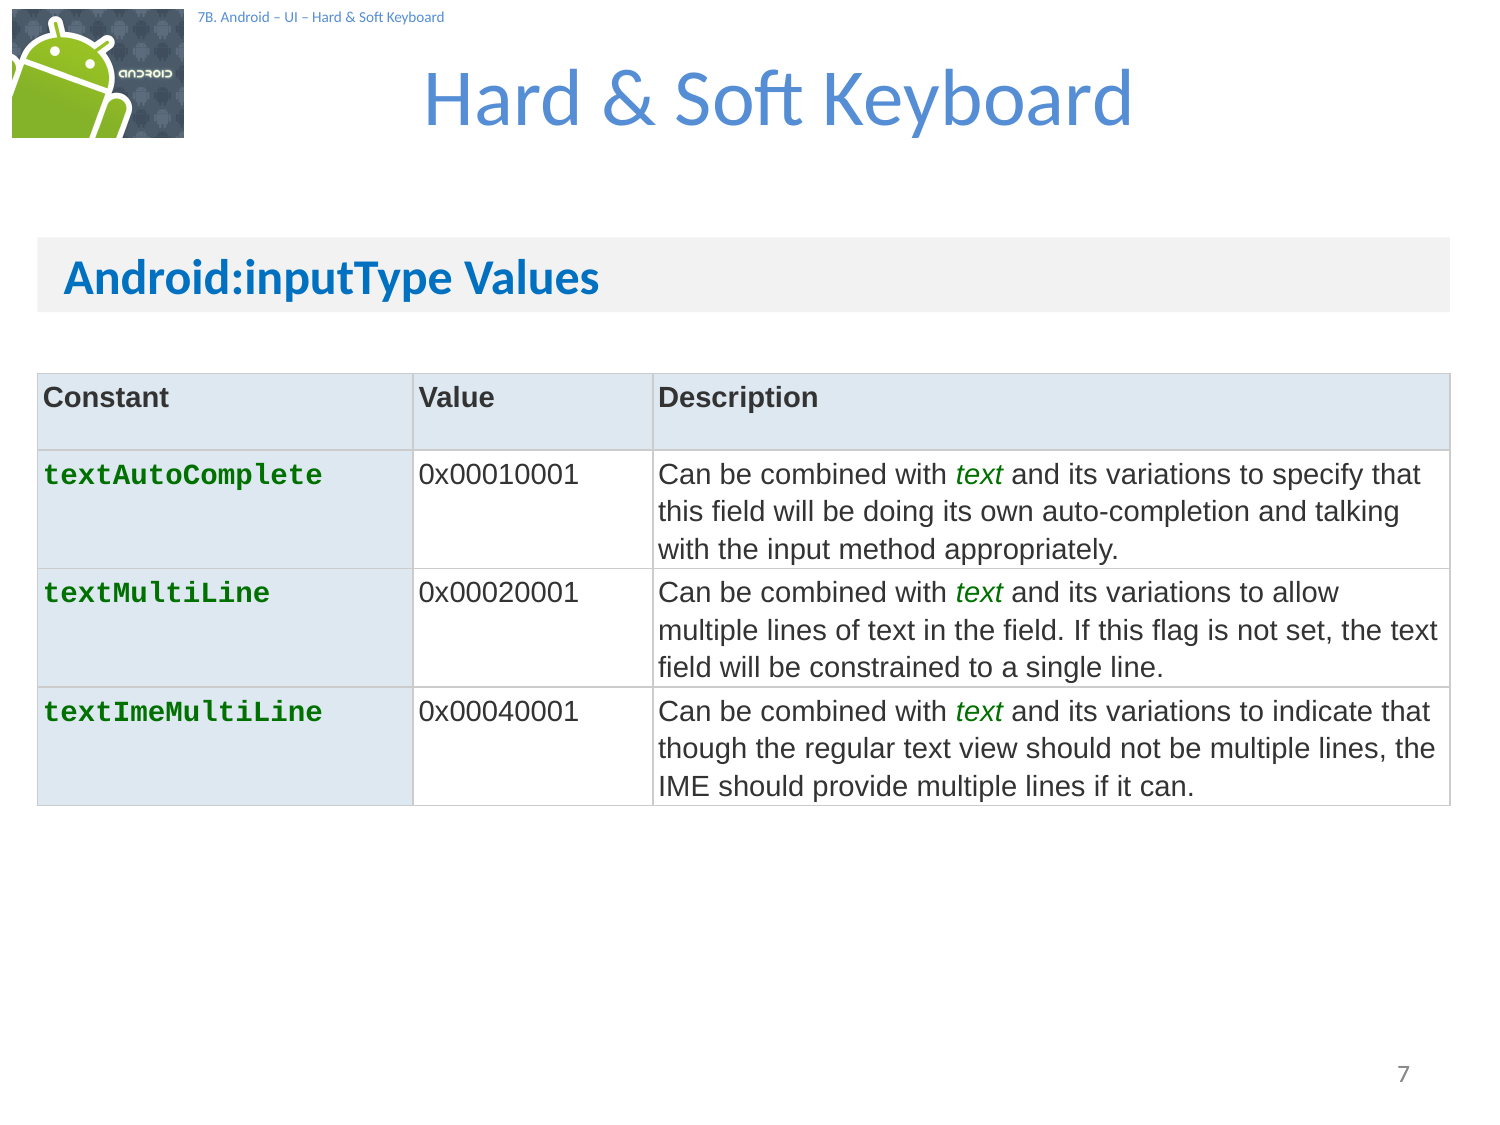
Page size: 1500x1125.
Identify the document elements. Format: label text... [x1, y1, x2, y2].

text_box 7 [1074, 1042, 1425, 1103]
table_cell 0x00020001 [414, 569, 652, 686]
table_cell textMultiLine [38, 569, 412, 686]
table_cell Can be combined with text and its variations to allow multiple lines of text in the field. If this flag is not set, the text field will be constrained to a single line. [654, 569, 1449, 686]
table_cell textAutoComplete [38, 451, 412, 568]
table_cell textImeMultiLine [38, 688, 412, 805]
text_box Android:inputType Values [37, 237, 1450, 313]
table_header Value [414, 374, 652, 449]
text_box 7B. Android – UI – Hard & Soft Keyboard Hard & Soft Keyboard [49, 7, 1400, 150]
table_header Description [654, 374, 1449, 449]
table_cell Can be combined with text and its variations to indicate that though the regular text view should not be multiple lines, the IME should provide multiple lines if it can. [654, 688, 1449, 805]
picture [12, 9, 184, 138]
table_header Constant [38, 374, 412, 449]
table_cell 0x00040001 [414, 688, 652, 805]
table_cell Can be combined with text and its variations to specify that this field will be doing its own auto-completion and talking with the input method appropriately. [654, 451, 1449, 568]
table_cell 0x00010001 [414, 451, 652, 568]
